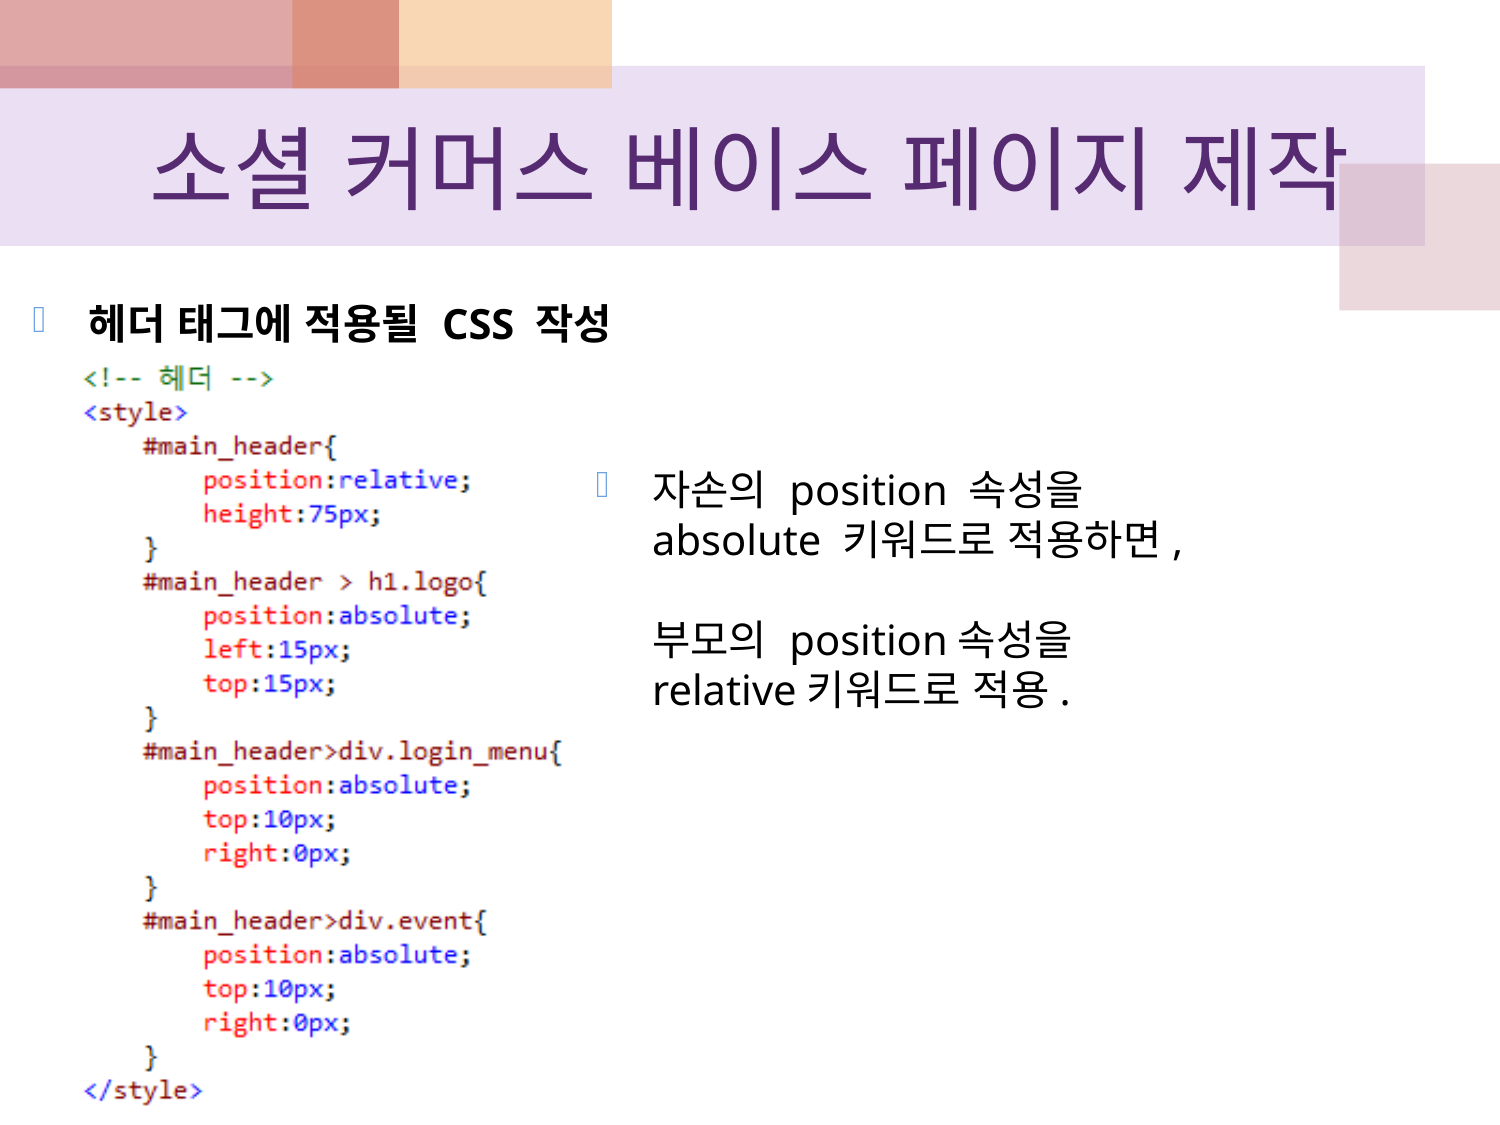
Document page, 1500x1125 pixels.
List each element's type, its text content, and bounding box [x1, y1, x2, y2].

title 소셜 커머스 베이스 페이지 제작 [75, 88, 1425, 246]
picture [74, 349, 582, 1125]
text_box 자손의 position 속성을 absolute 키워드로 적용하면, 부모의 position속성을 relative키워드로 적용. [587, 456, 1455, 882]
list 헤더 태그에 적용될 CSS 작성 [17, 290, 892, 716]
